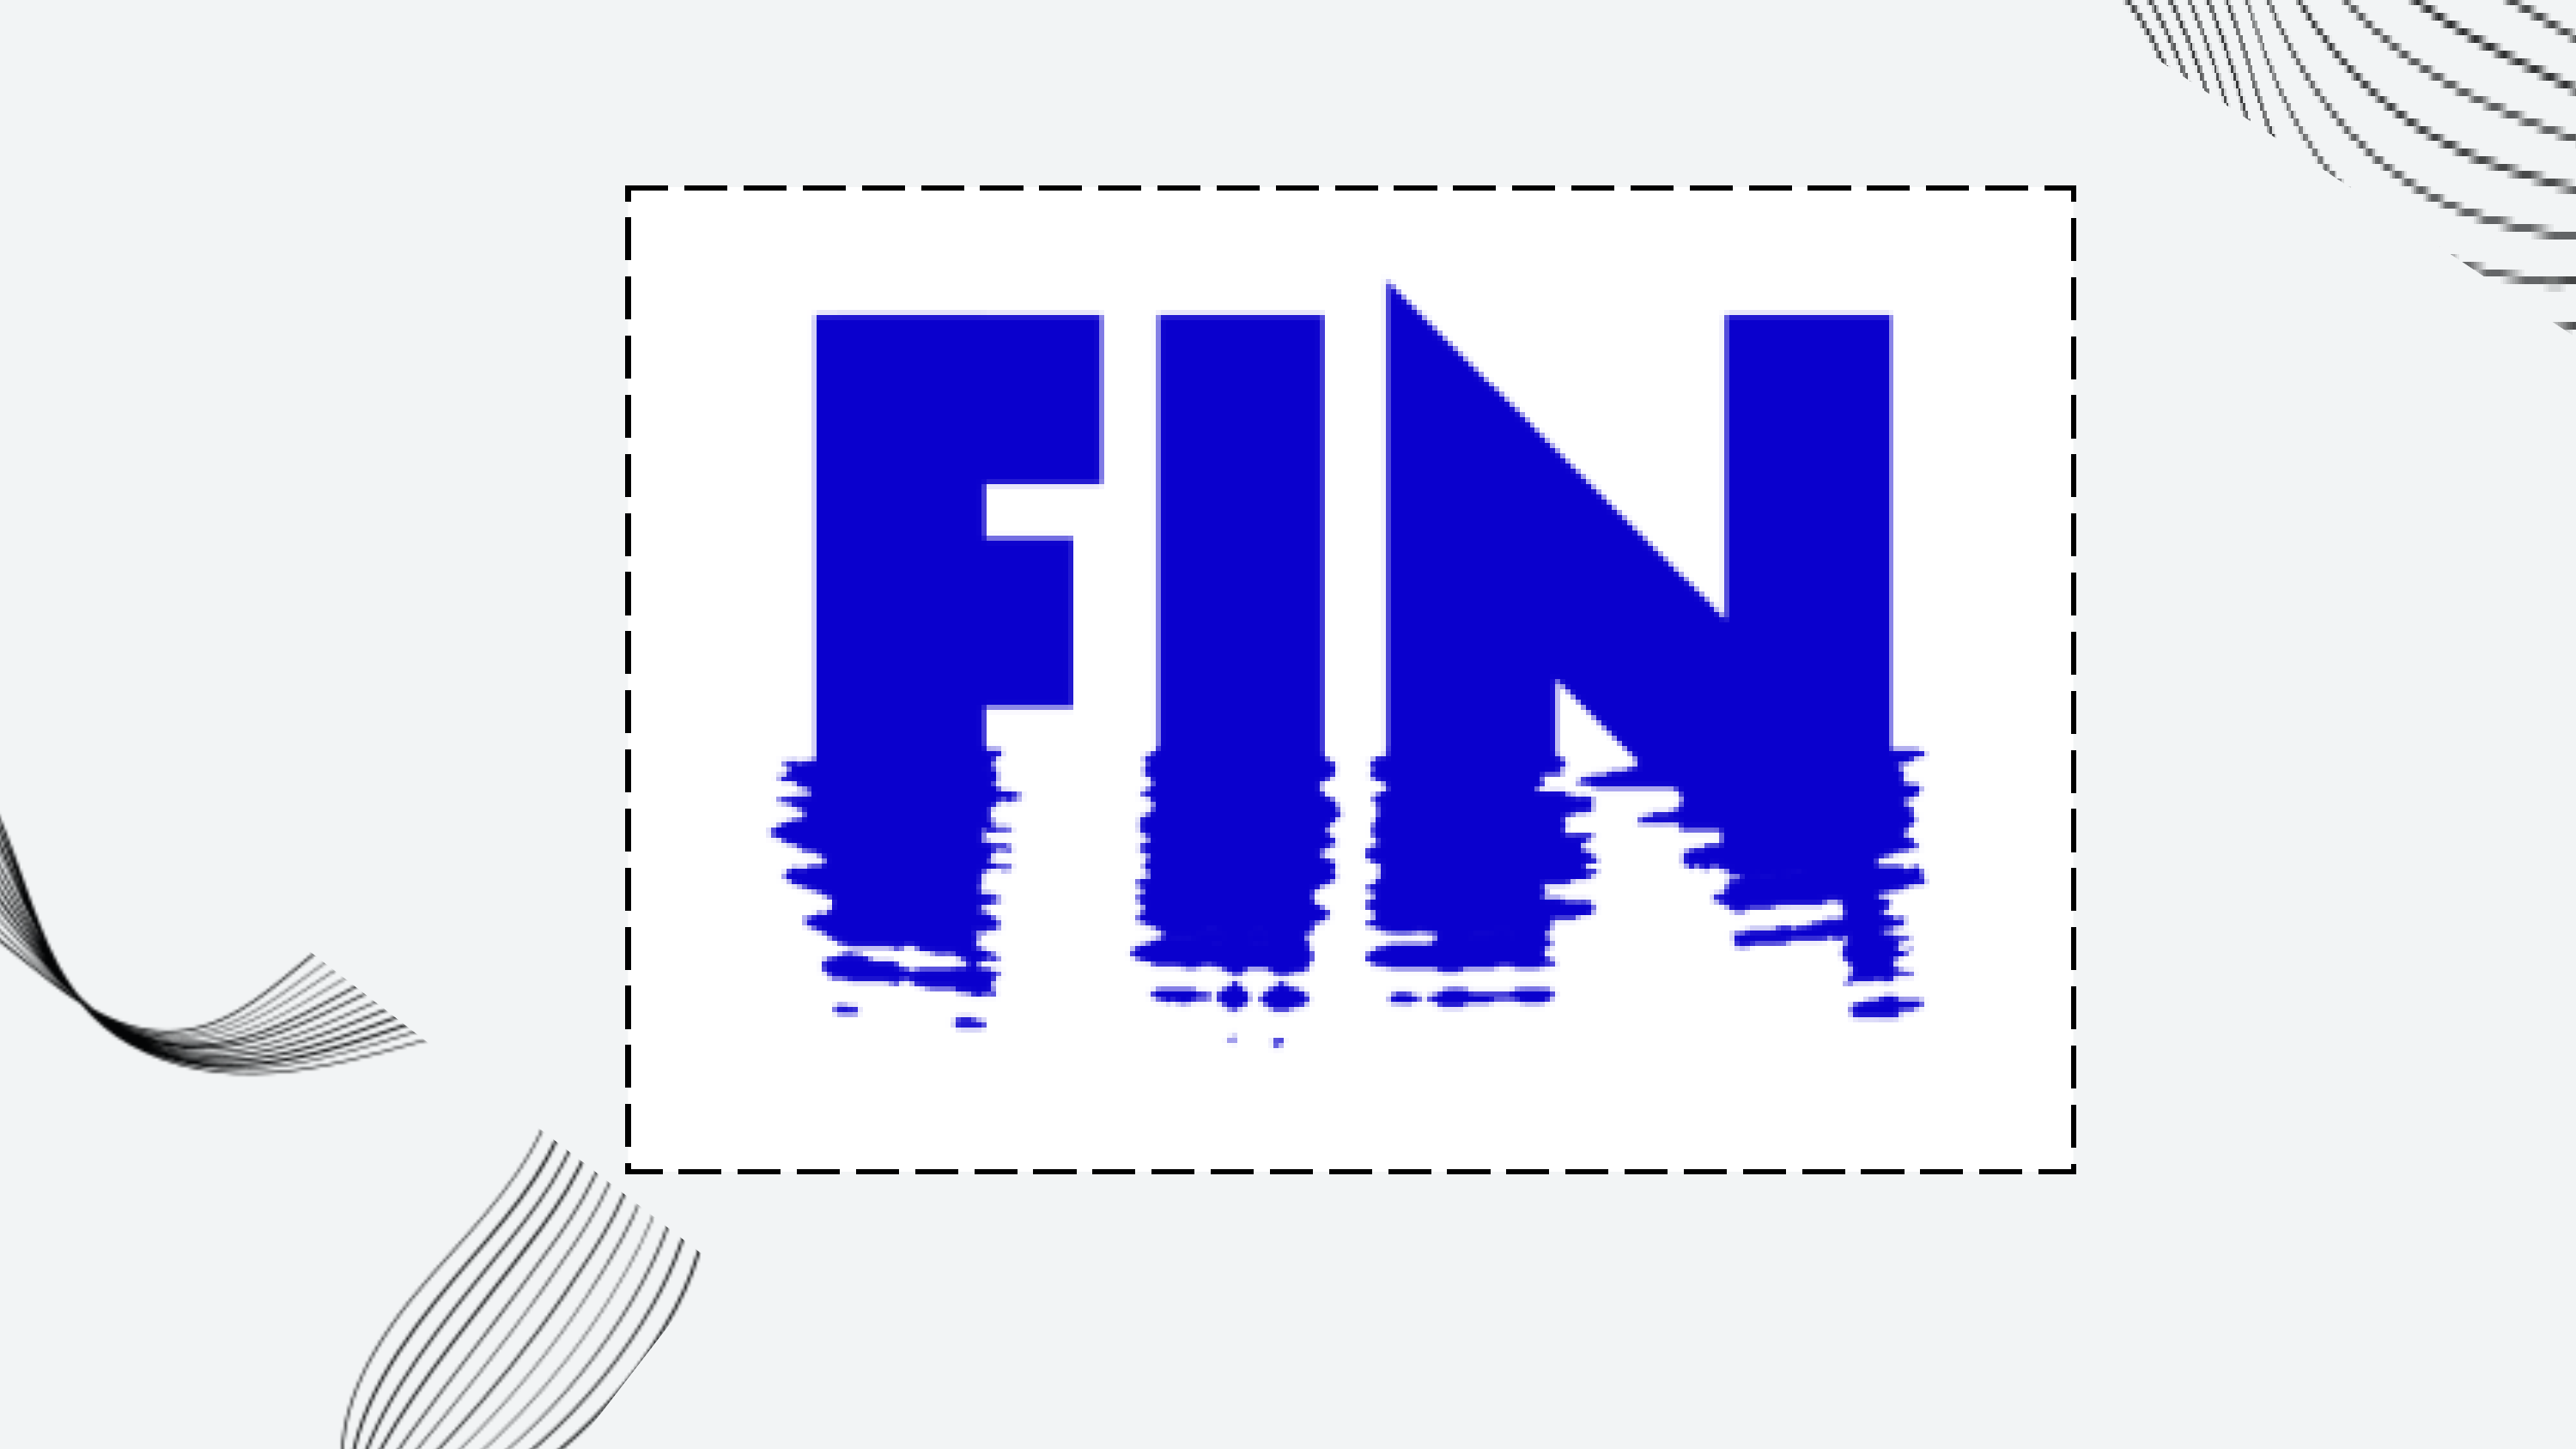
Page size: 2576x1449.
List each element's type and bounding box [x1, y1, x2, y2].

text_box [2068, 0, 2576, 338]
text_box [628, 187, 2074, 1173]
text_box [0, 712, 716, 1449]
